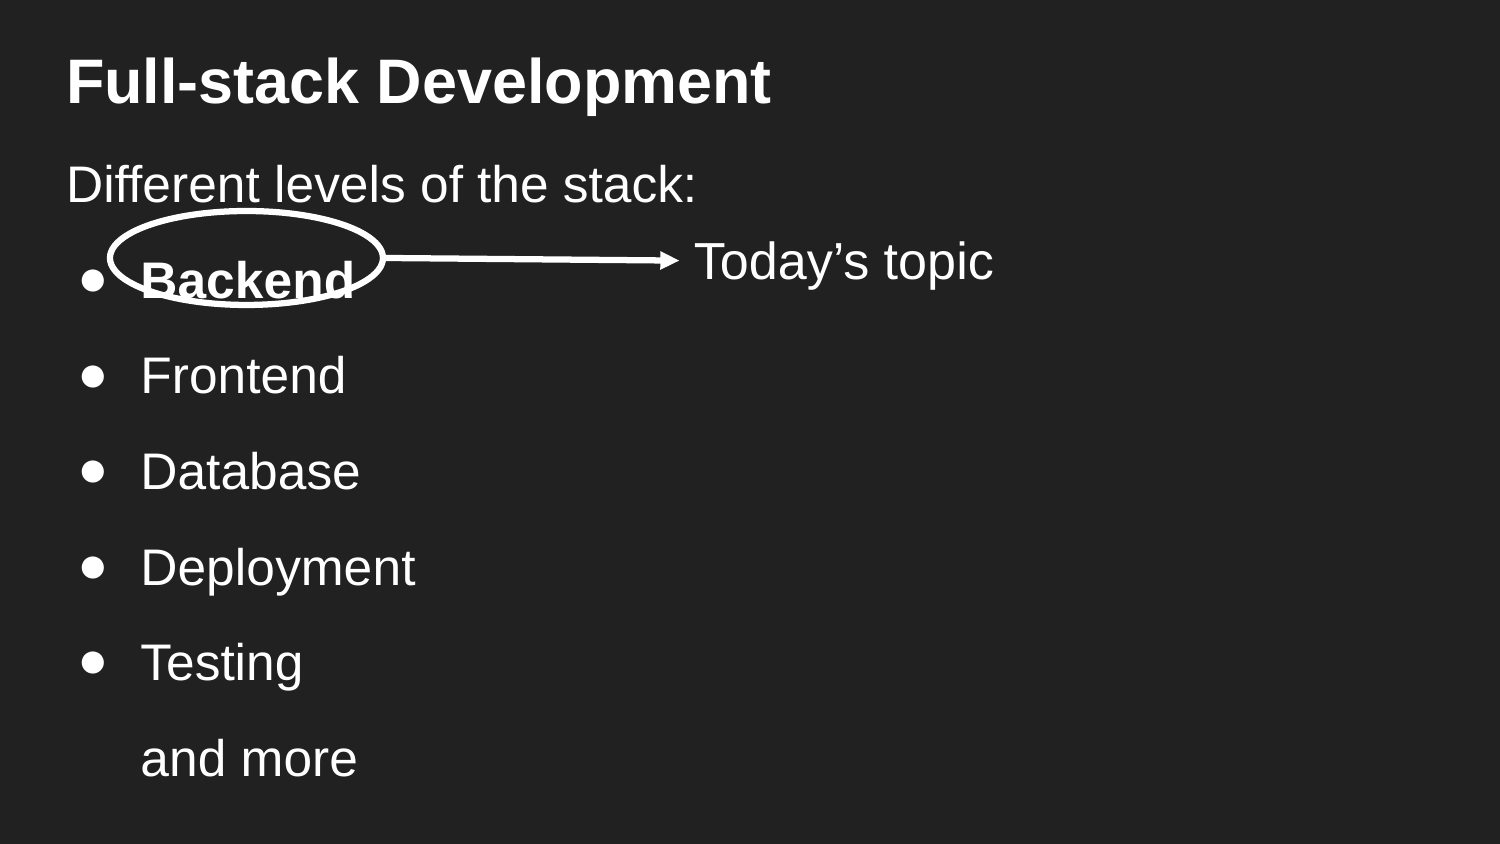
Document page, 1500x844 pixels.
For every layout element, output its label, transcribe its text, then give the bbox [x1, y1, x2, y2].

text_box [109, 211, 383, 305]
text_box Today’s topic [679, 212, 1103, 305]
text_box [382, 257, 680, 261]
title Full-stack Development [51, 25, 1449, 120]
list Different levels of the stack: Backend Frontend Database Deployment Testing and more [51, 126, 1449, 805]
